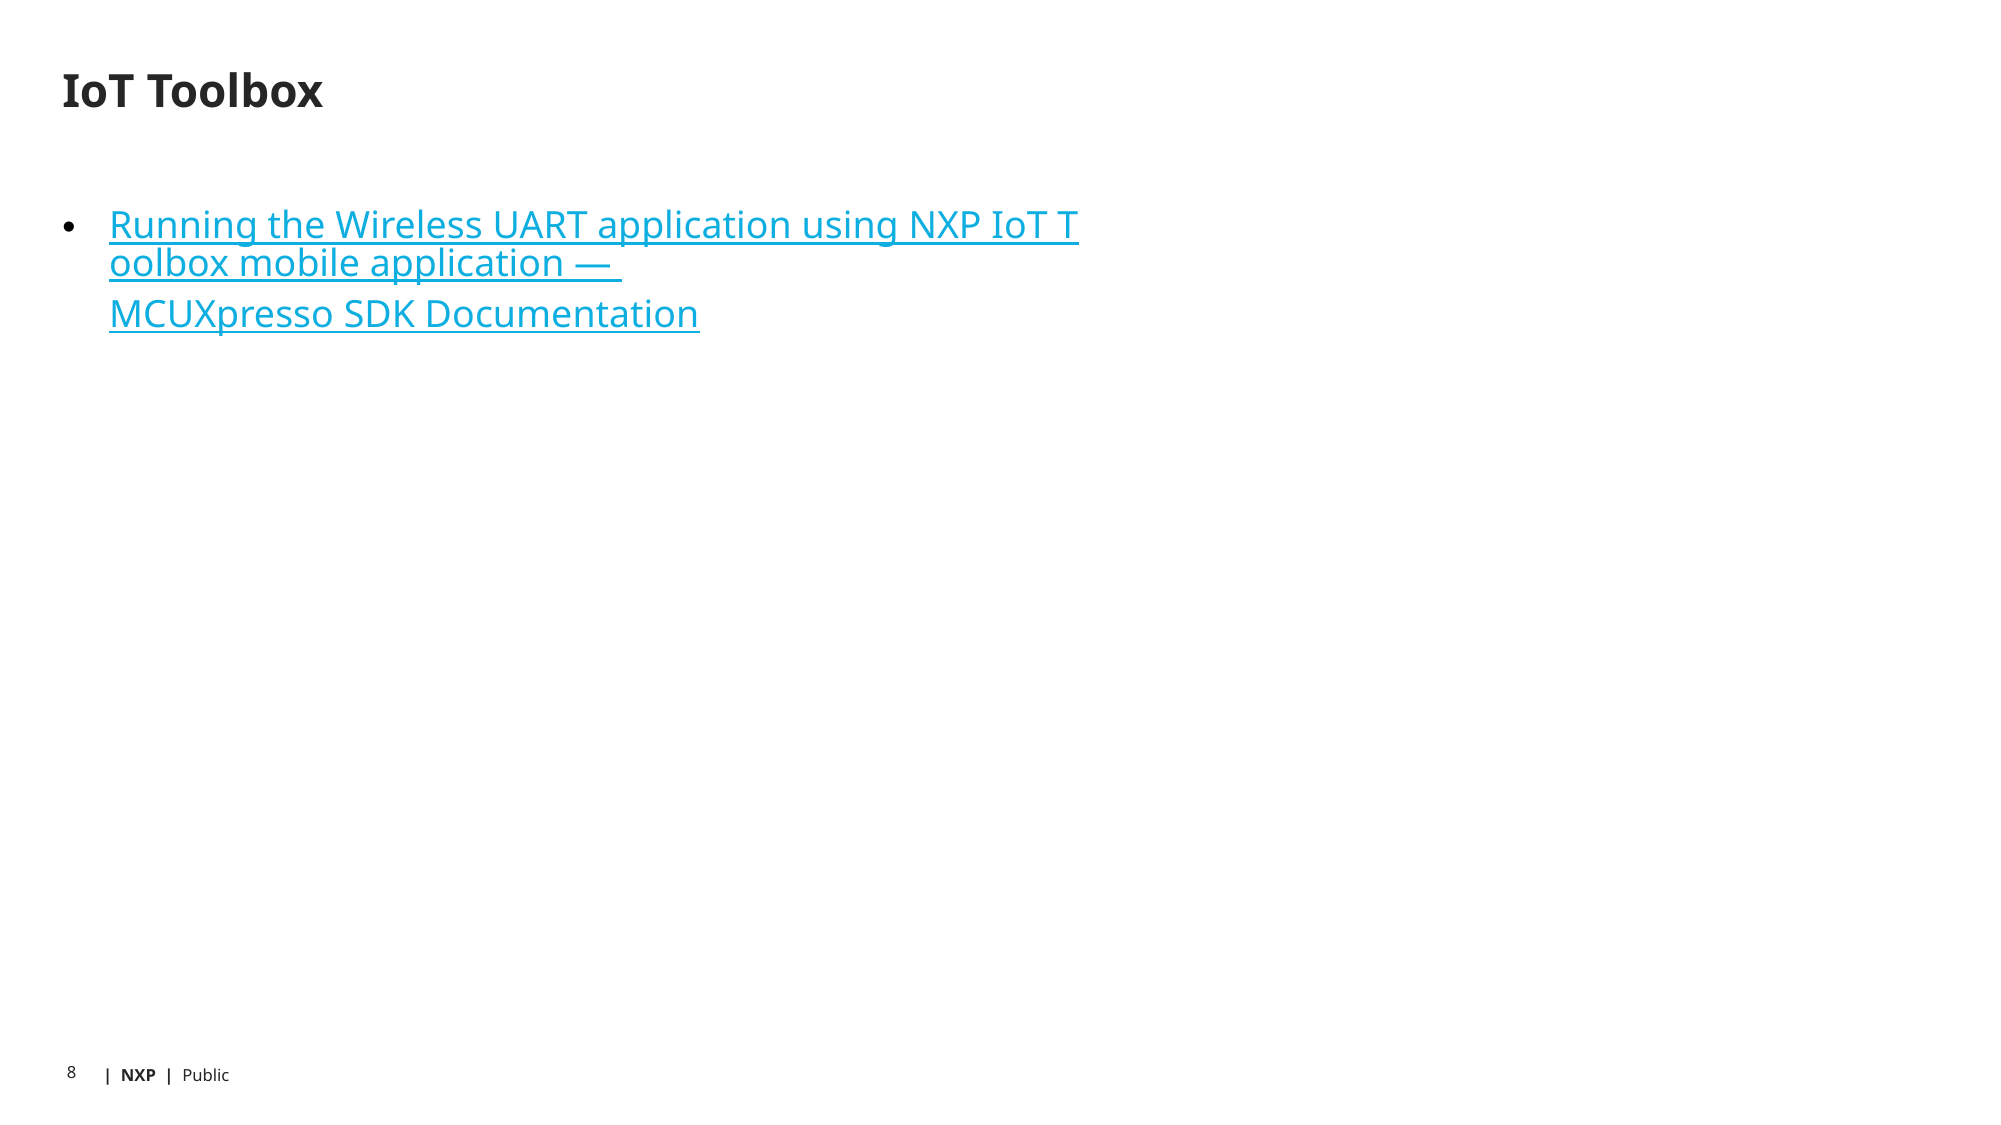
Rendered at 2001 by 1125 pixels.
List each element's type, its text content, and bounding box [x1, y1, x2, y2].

title IoT Toolbox [62, 61, 1938, 128]
text_box Running the Wireless UART application using NXP IoT Toolbox mobile application — MCUXpresso SDK Documentation [62, 201, 1096, 304]
